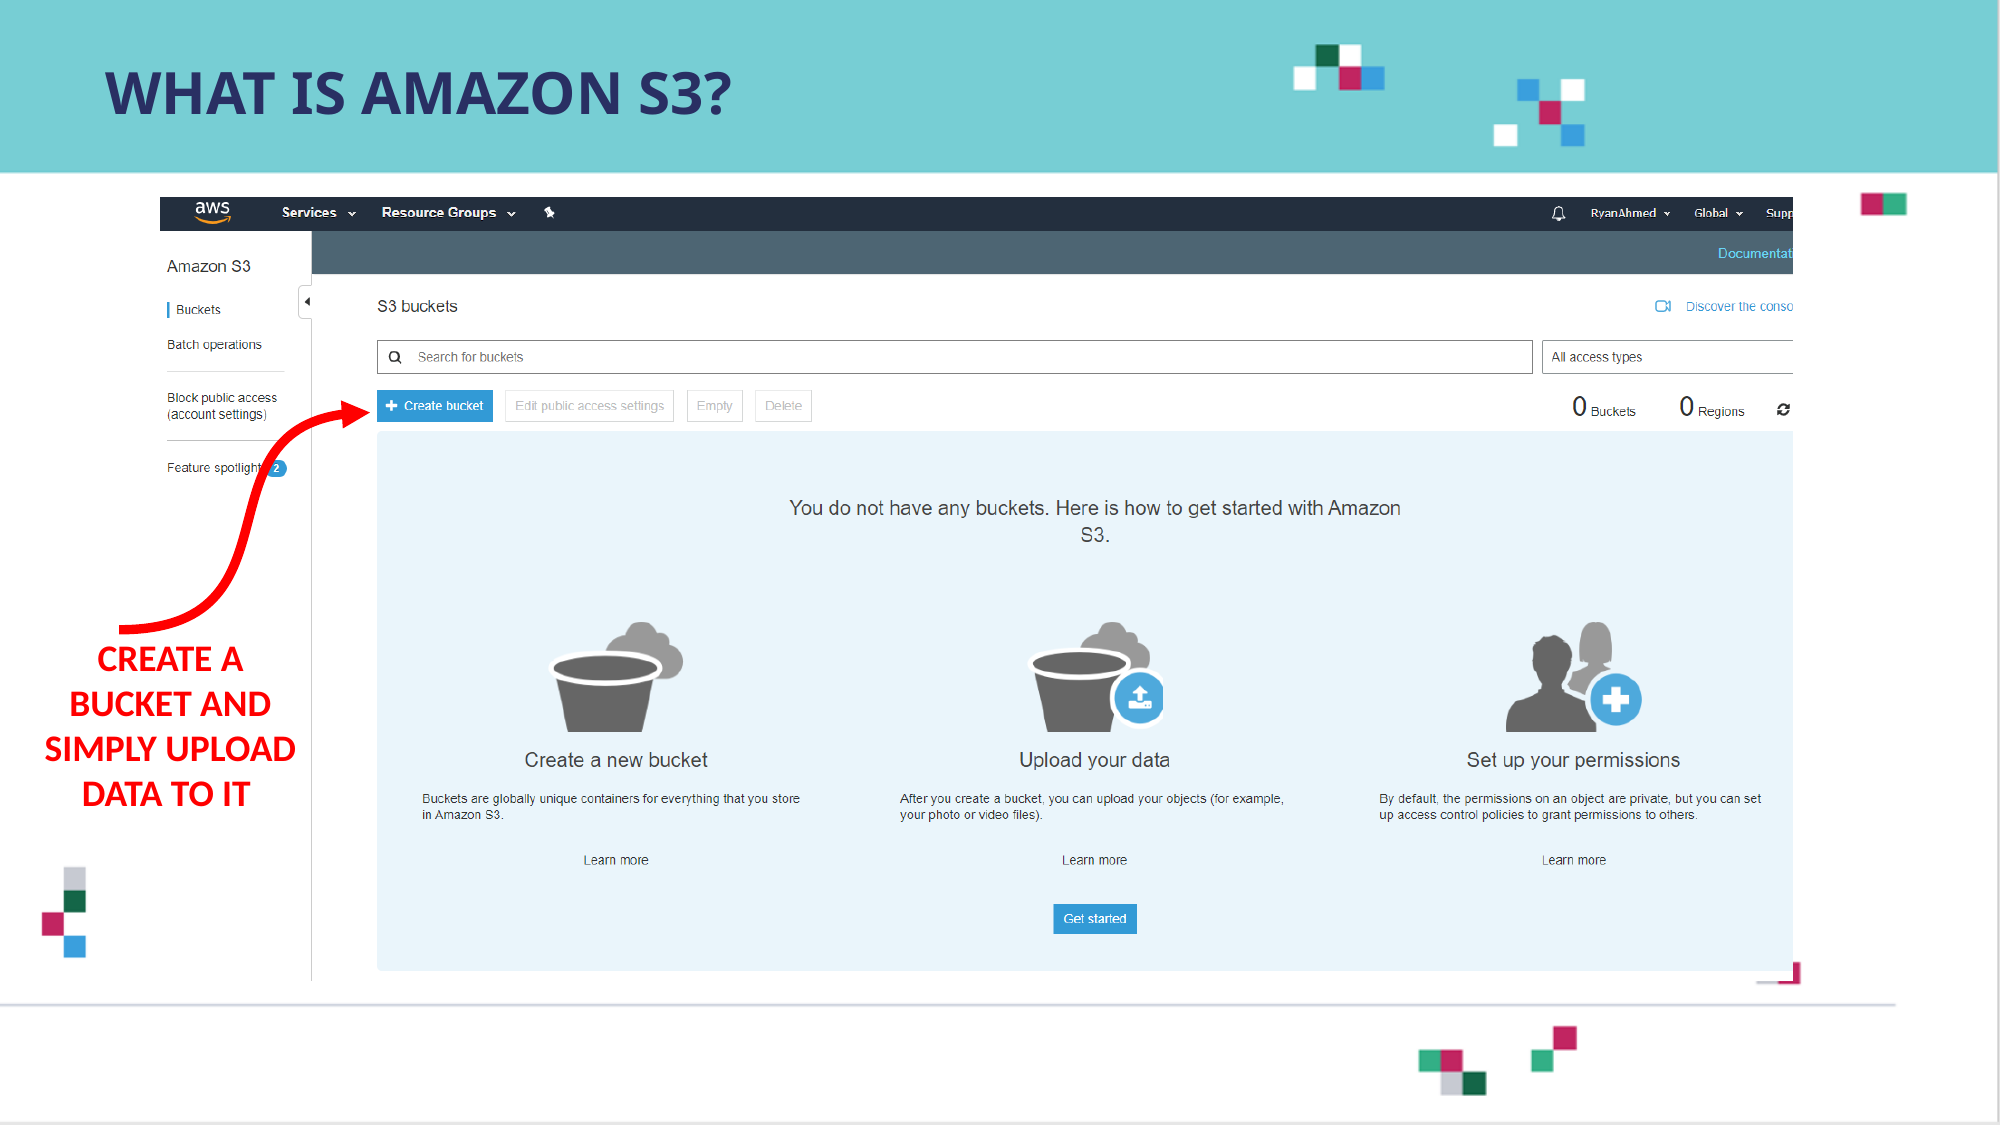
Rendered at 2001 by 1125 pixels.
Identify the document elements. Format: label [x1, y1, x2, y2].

text_box [119, 412, 370, 630]
picture [0, 0, 2000, 1125]
